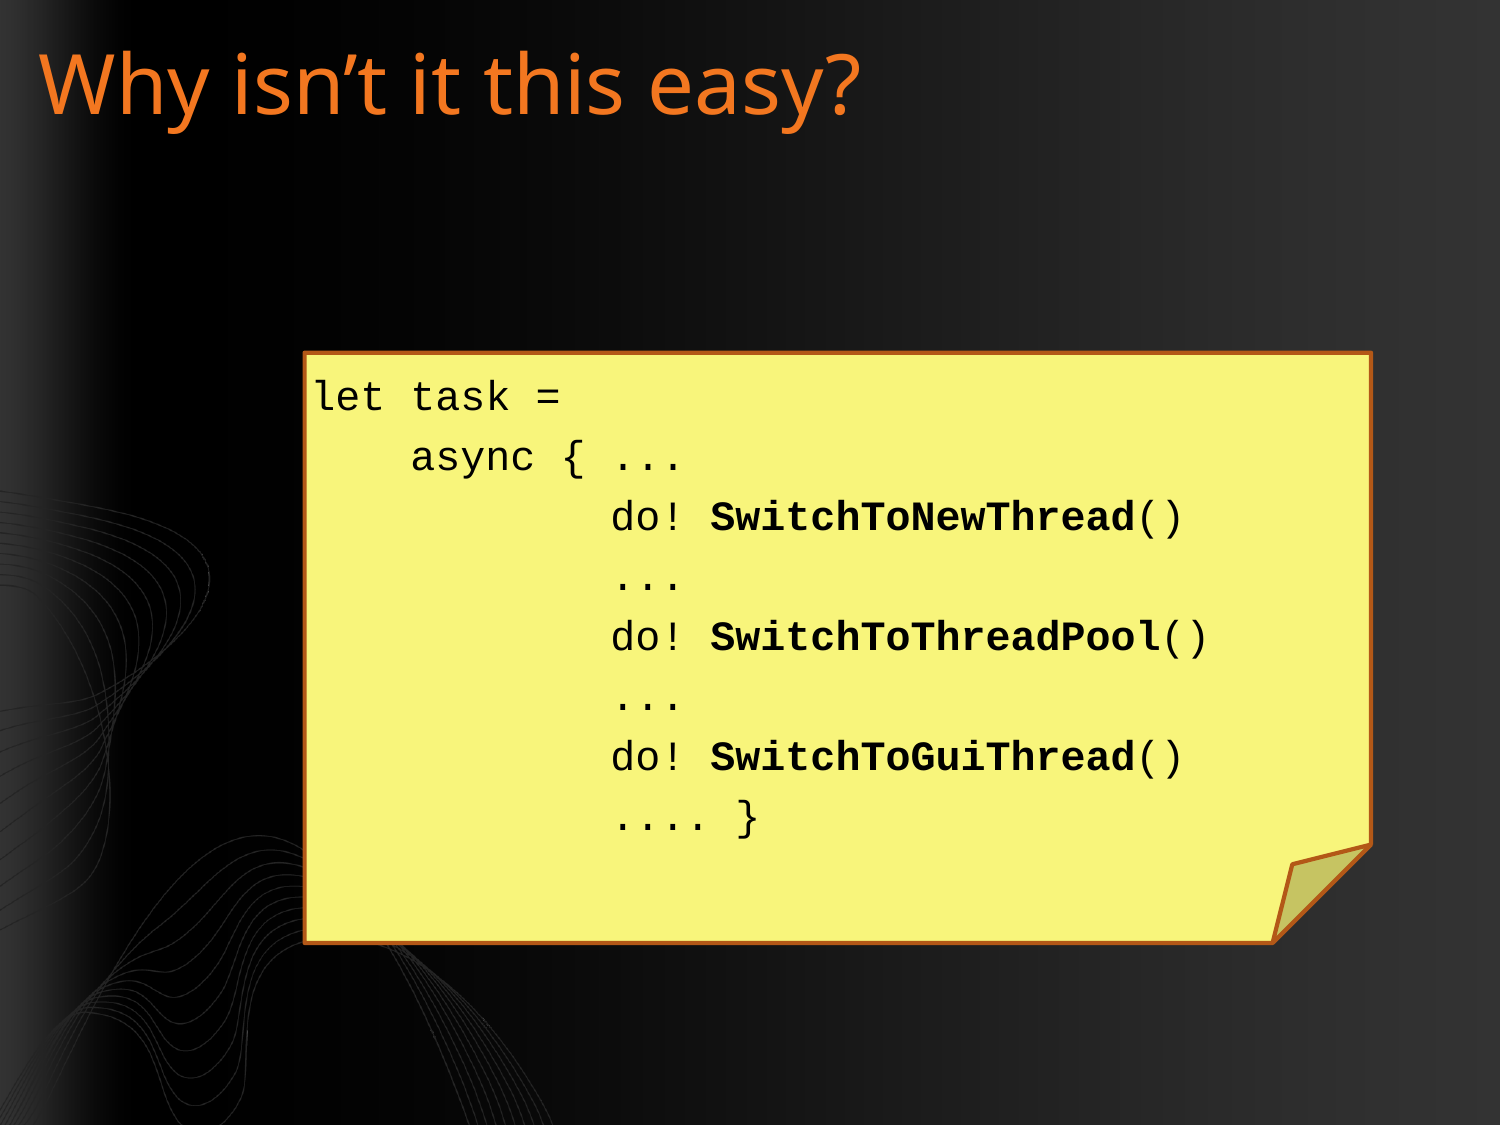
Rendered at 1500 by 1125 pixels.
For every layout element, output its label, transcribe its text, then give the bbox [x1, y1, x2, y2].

picture [0, 0, 1500, 1125]
title Why isn’t it this easy? [23, 23, 1466, 124]
text_box let task = async { ... do! SwitchToNewThread() ... do! SwitchToThreadPool() ... do! SwitchToGuiThread() .... } [302, 350, 1374, 946]
